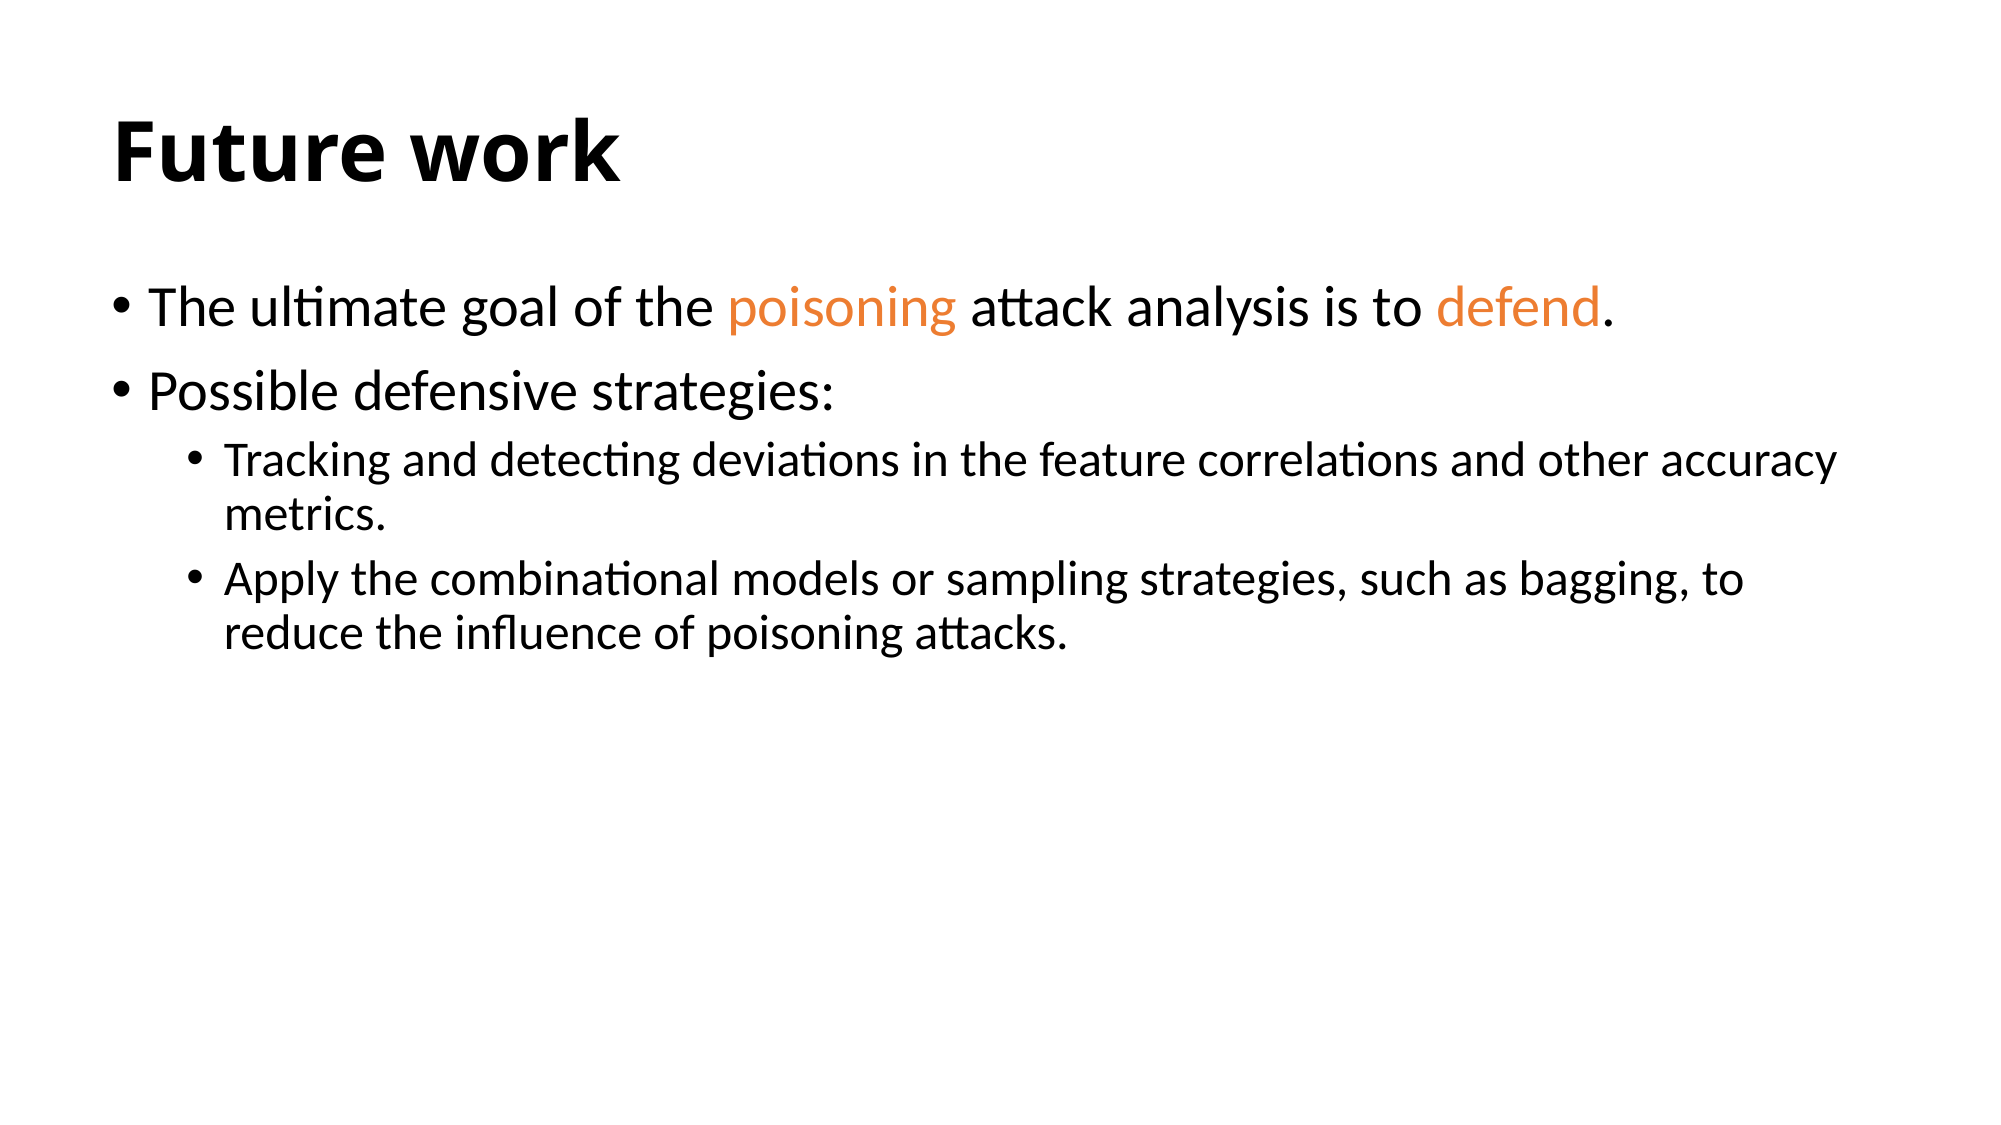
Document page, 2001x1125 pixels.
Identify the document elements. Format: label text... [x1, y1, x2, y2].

title Future work [96, 45, 1904, 263]
list The ultimate goal of the poisoning attack analysis is to defend. Possible defensive strategies: Tracking and detecting deviations in the feature correlations and other accuracy metrics. Apply the combinational models or sampling strategies, such as bagging, to reduce the influence of poisoning attacks. [96, 269, 1904, 983]
